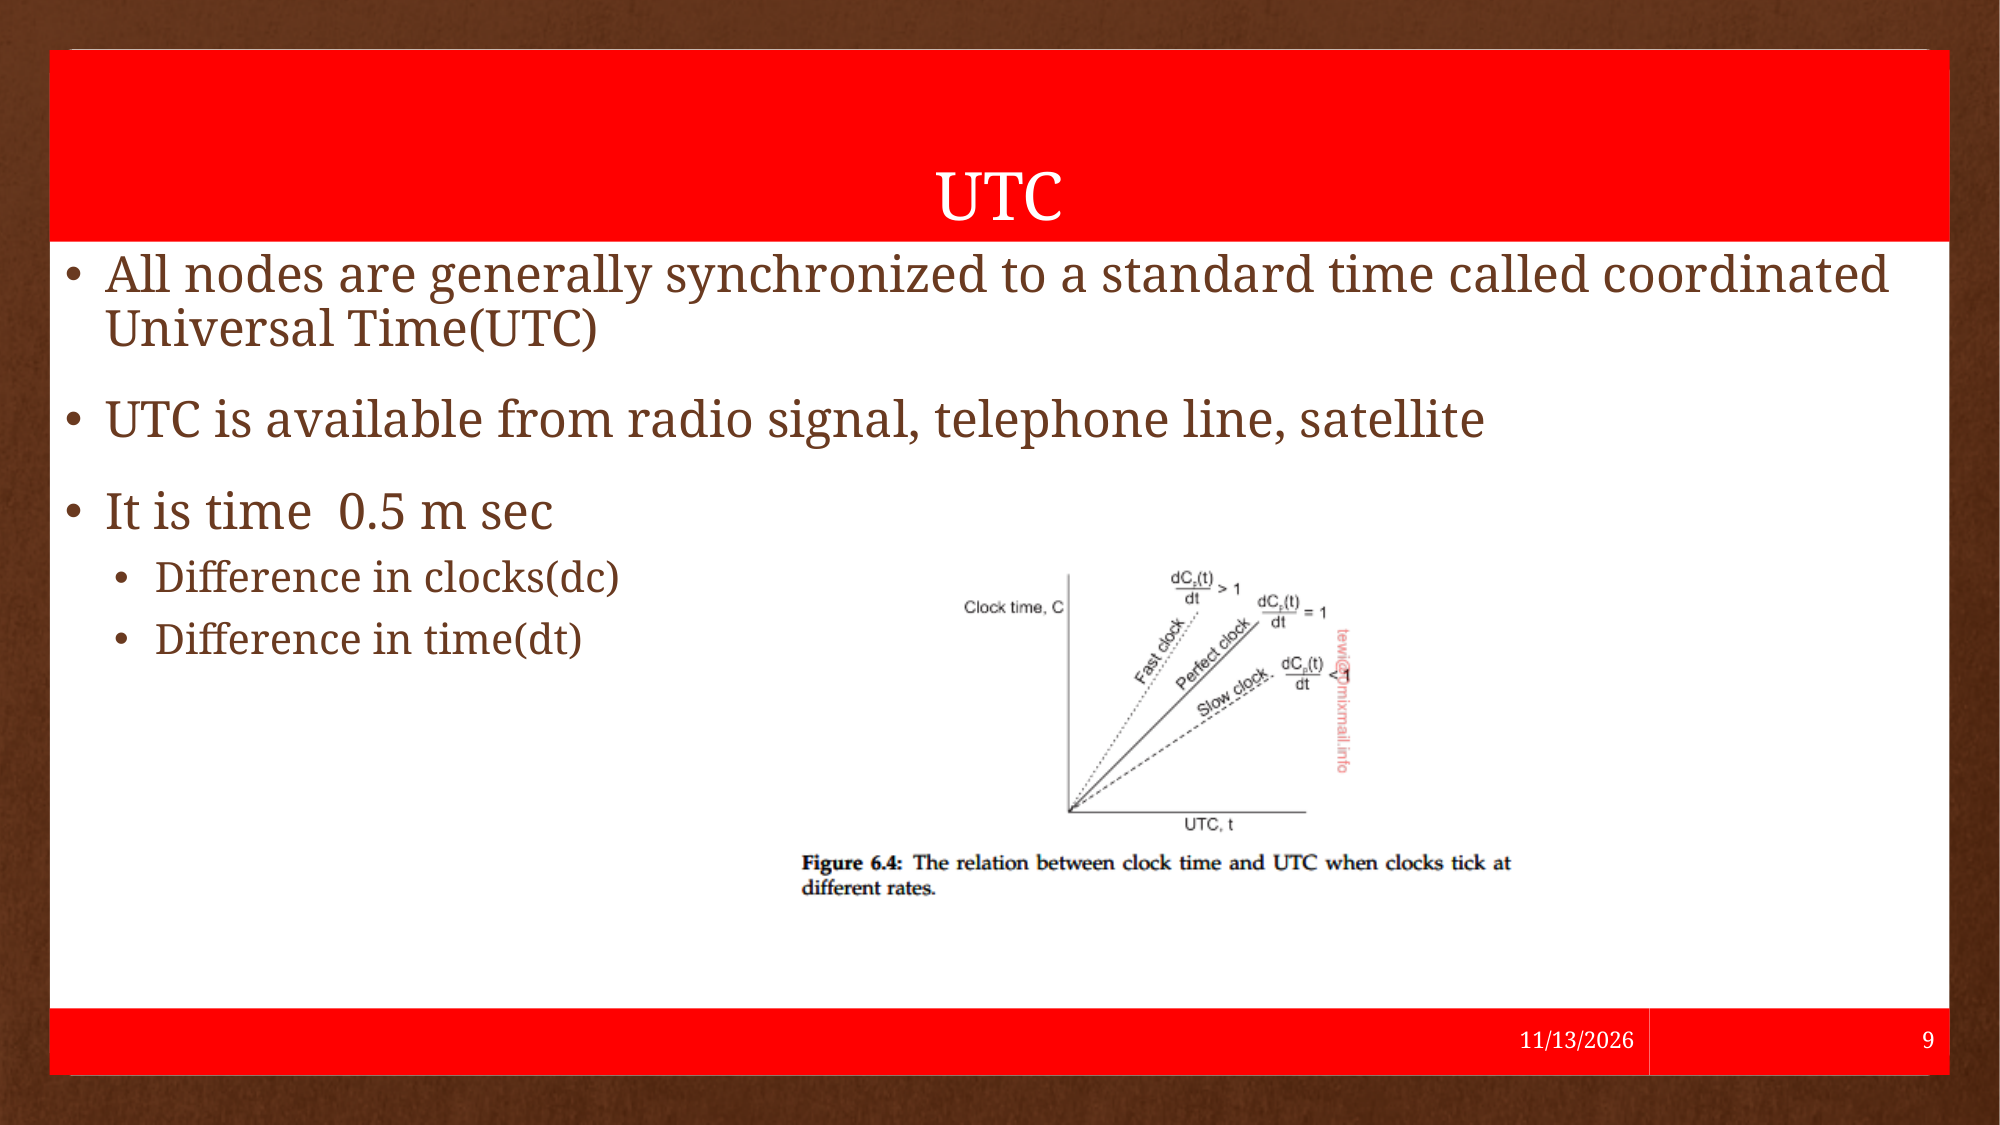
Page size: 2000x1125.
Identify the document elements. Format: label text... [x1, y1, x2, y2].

slide_number 9 [1649, 1008, 1950, 1075]
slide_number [49, 1008, 1649, 1075]
picture [749, 560, 1560, 912]
title UTC [49, 50, 1950, 242]
